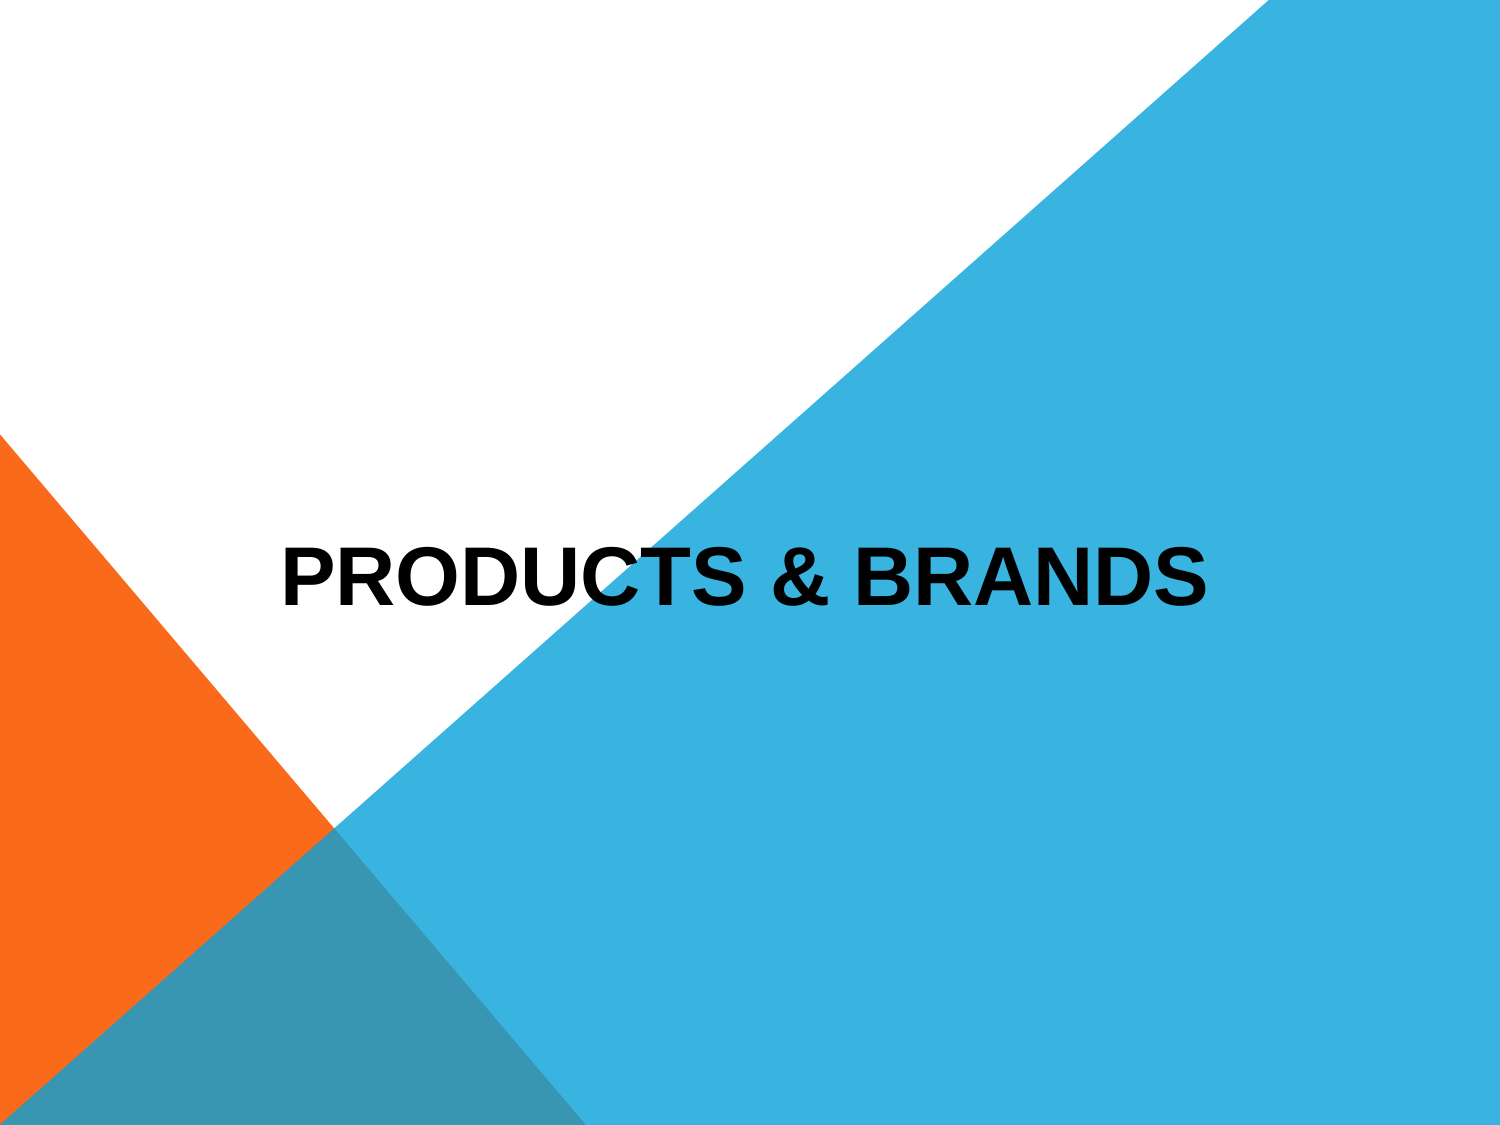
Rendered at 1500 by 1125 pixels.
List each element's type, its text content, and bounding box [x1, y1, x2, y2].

title Products & brands [26, 324, 1463, 813]
